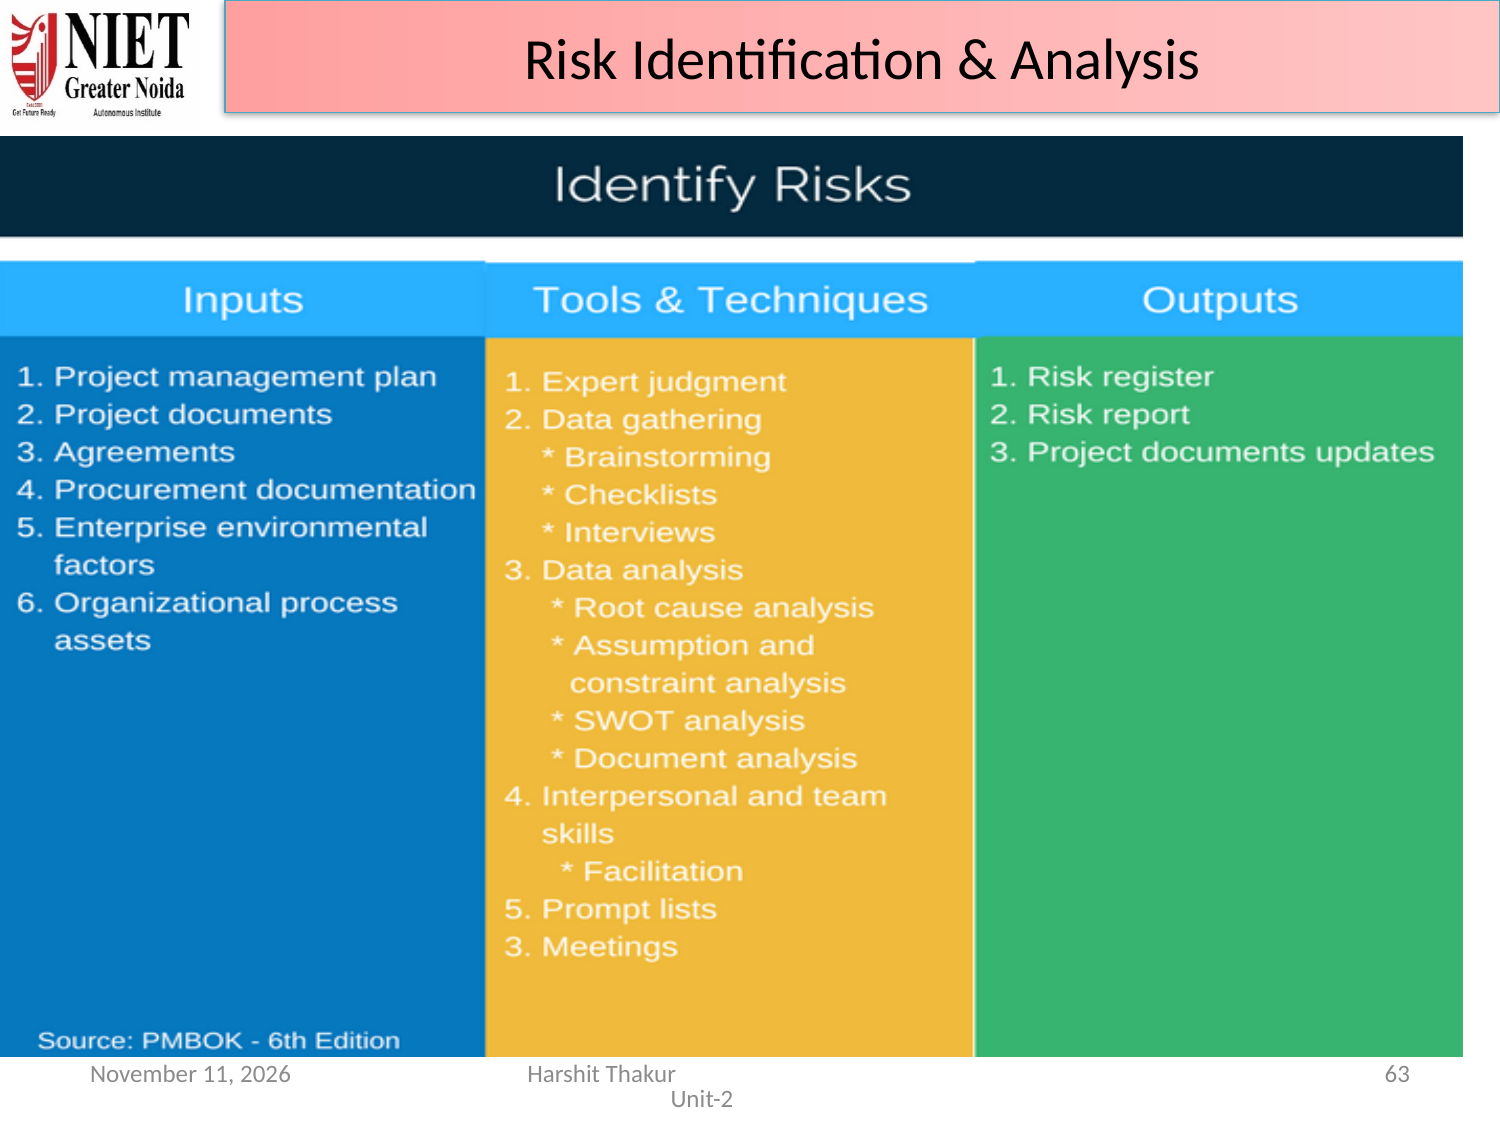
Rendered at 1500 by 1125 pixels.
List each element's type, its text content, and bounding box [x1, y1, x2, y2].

slide_number 63 [1074, 1066, 1425, 1103]
picture [0, 0, 200, 131]
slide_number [75, 1066, 425, 1103]
text_box Risk Identification & Analysis [224, 0, 1500, 113]
footer Harshit Thakur Unit-2 [512, 1066, 988, 1103]
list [0, 135, 1463, 1057]
